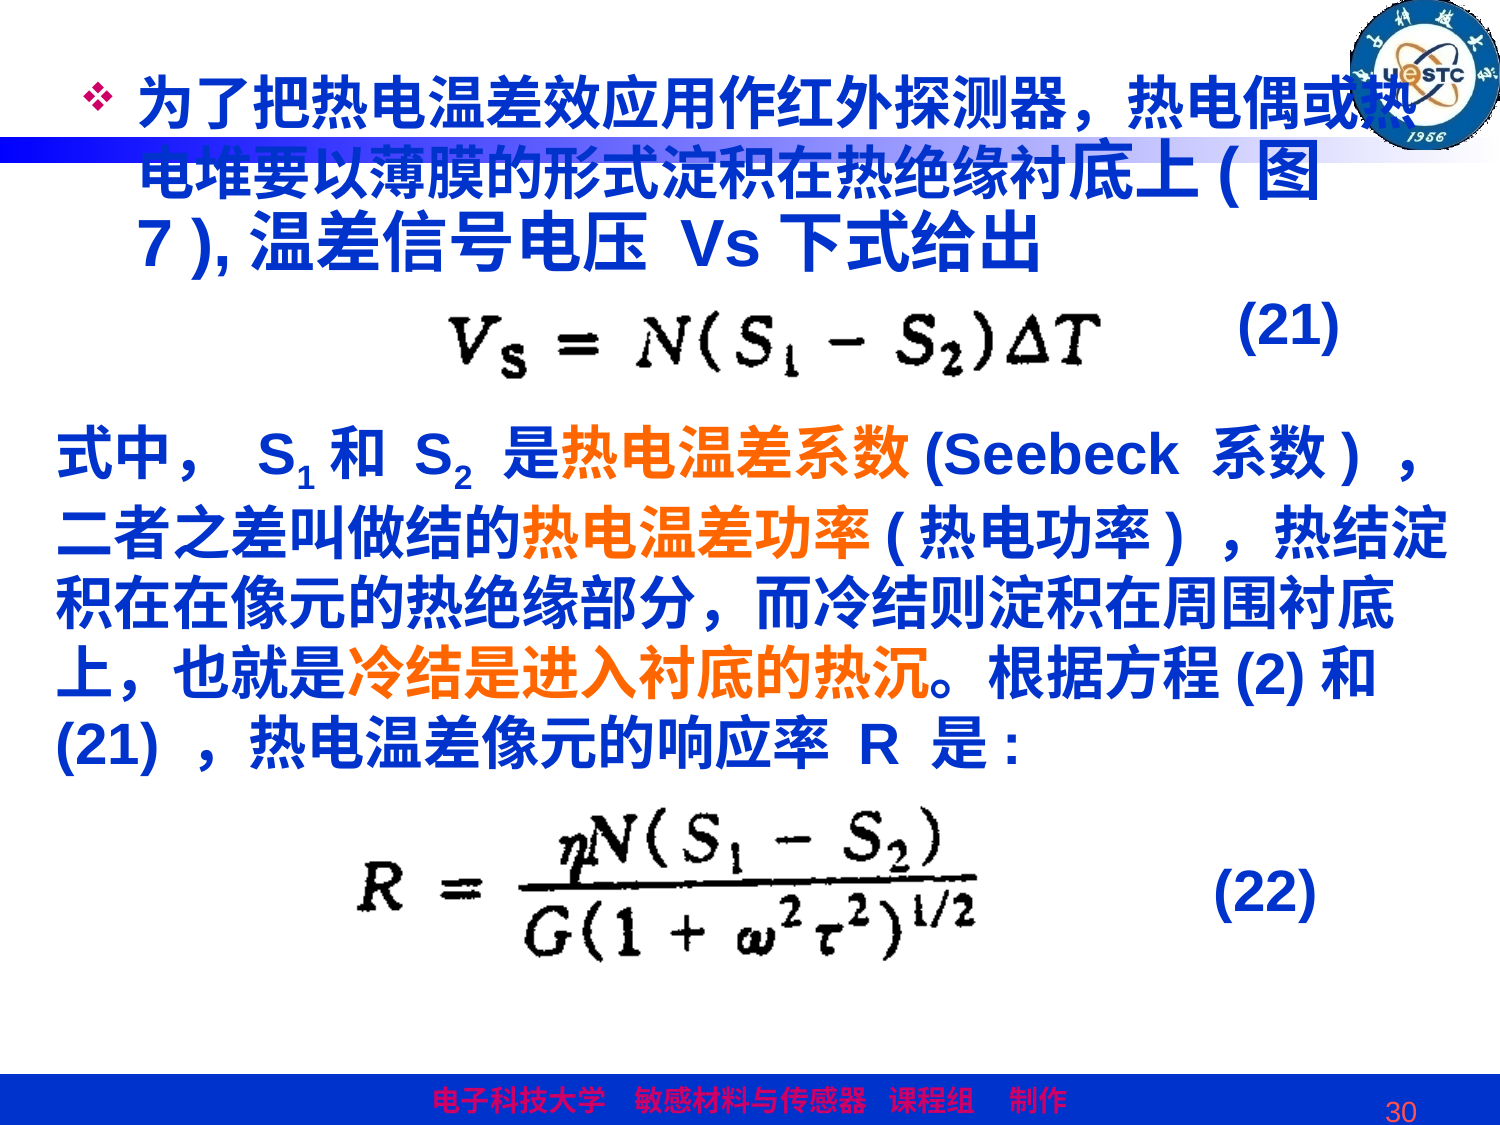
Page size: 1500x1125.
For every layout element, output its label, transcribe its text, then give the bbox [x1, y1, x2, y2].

text_box (21) [1222, 278, 1357, 364]
picture [1350, 0, 1500, 150]
picture [419, 278, 1118, 394]
picture [348, 786, 1007, 991]
list 为了把热电温差效应用作红外探测器，热电偶或热电堆要以薄膜的形式淀积在热绝缘衬底上(图 7 ),温差信号电压 Vs下式给出 [64, 66, 1448, 292]
slide_number 30 [1056, 1085, 1433, 1125]
text_box (22) [1199, 846, 1333, 931]
text_box 式中， S1和 S2 是热电温差系数(Seebeck 系数) ，二者之差叫做结的热电温差功率(热电功率) ，热结淀积在在像元的热绝缘部分，而冷结则淀积在周围衬底上，也就是冷结是进入衬底的热沉。根据方程(2)和(21) ，热电温差像元的响应率 R 是: [41, 408, 1471, 784]
